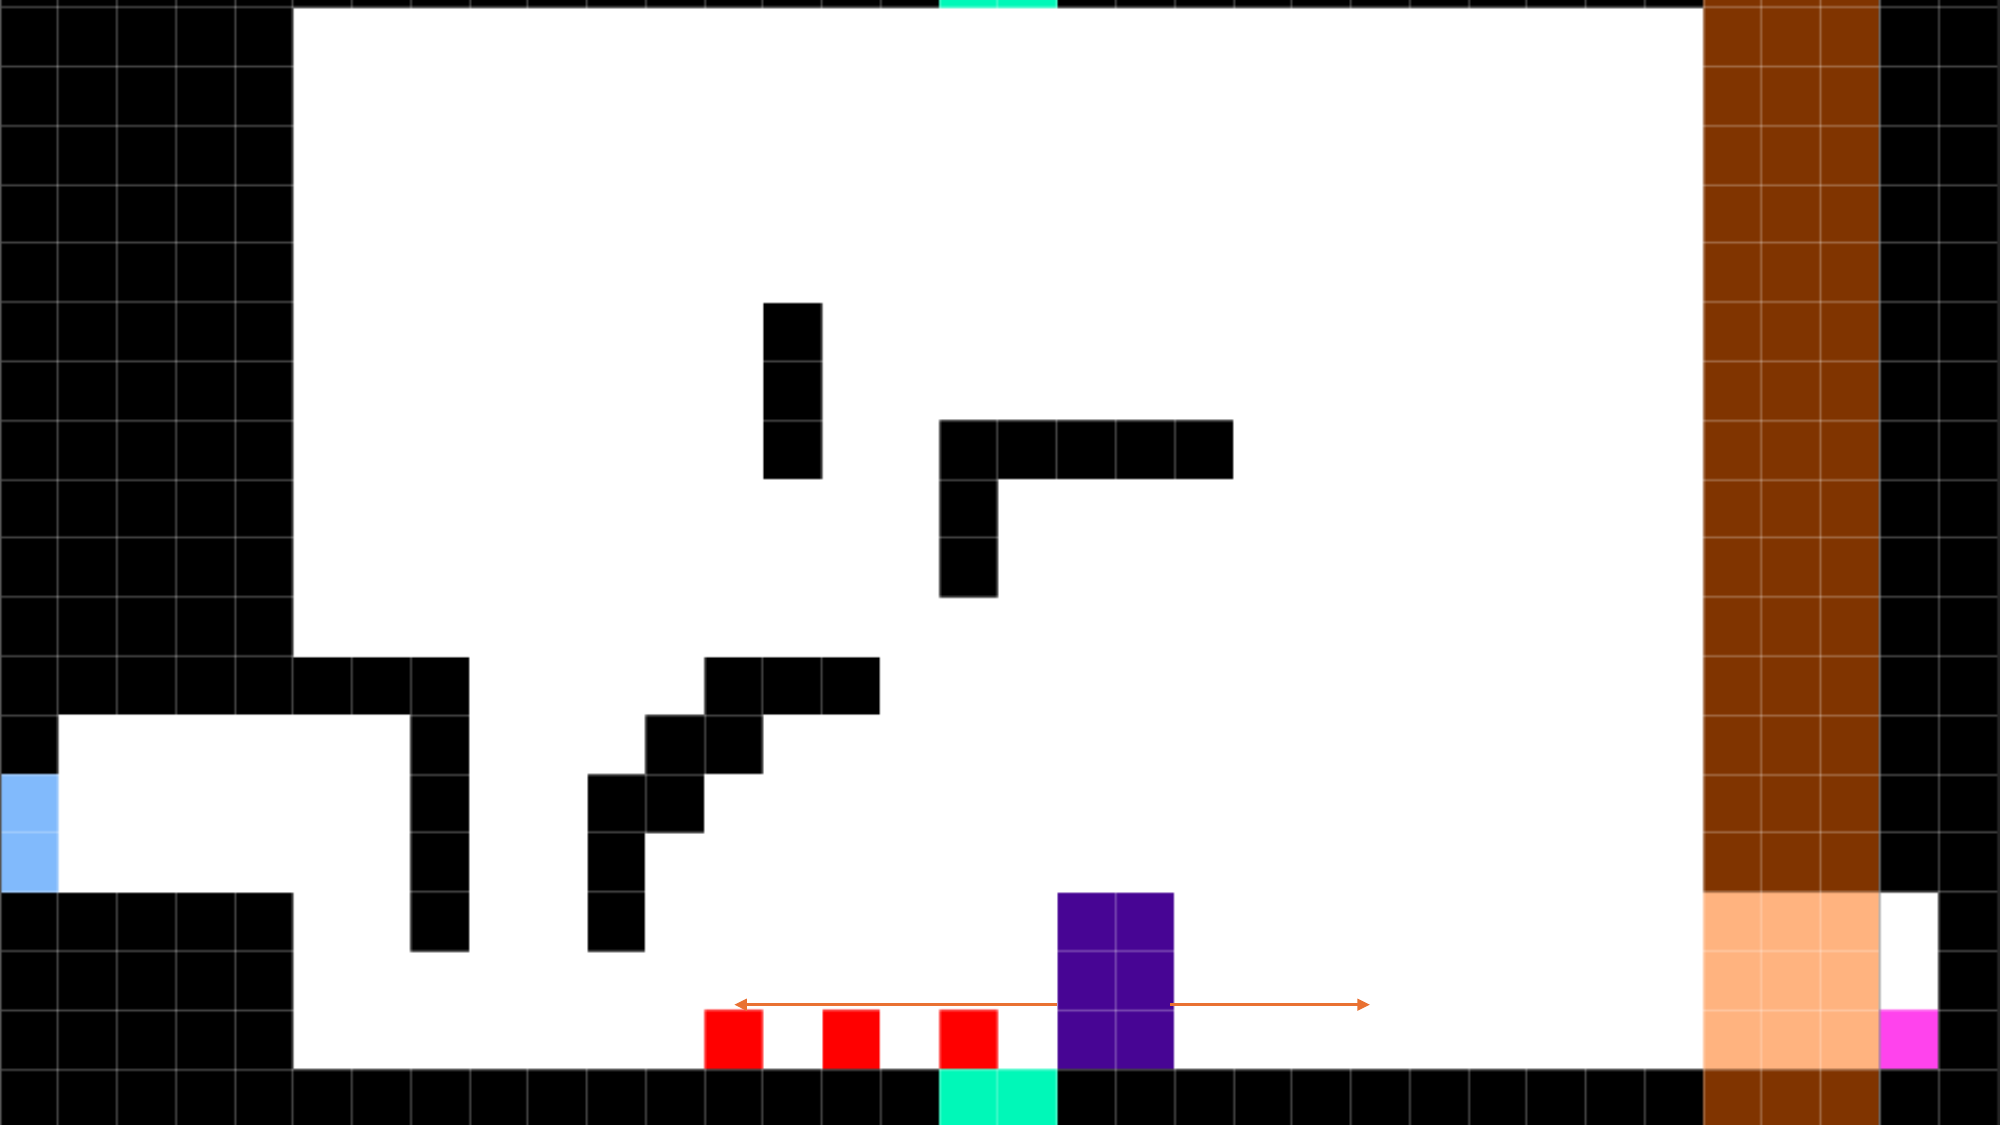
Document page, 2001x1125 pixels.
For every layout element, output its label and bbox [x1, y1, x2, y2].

list [0, 0, 2000, 1125]
